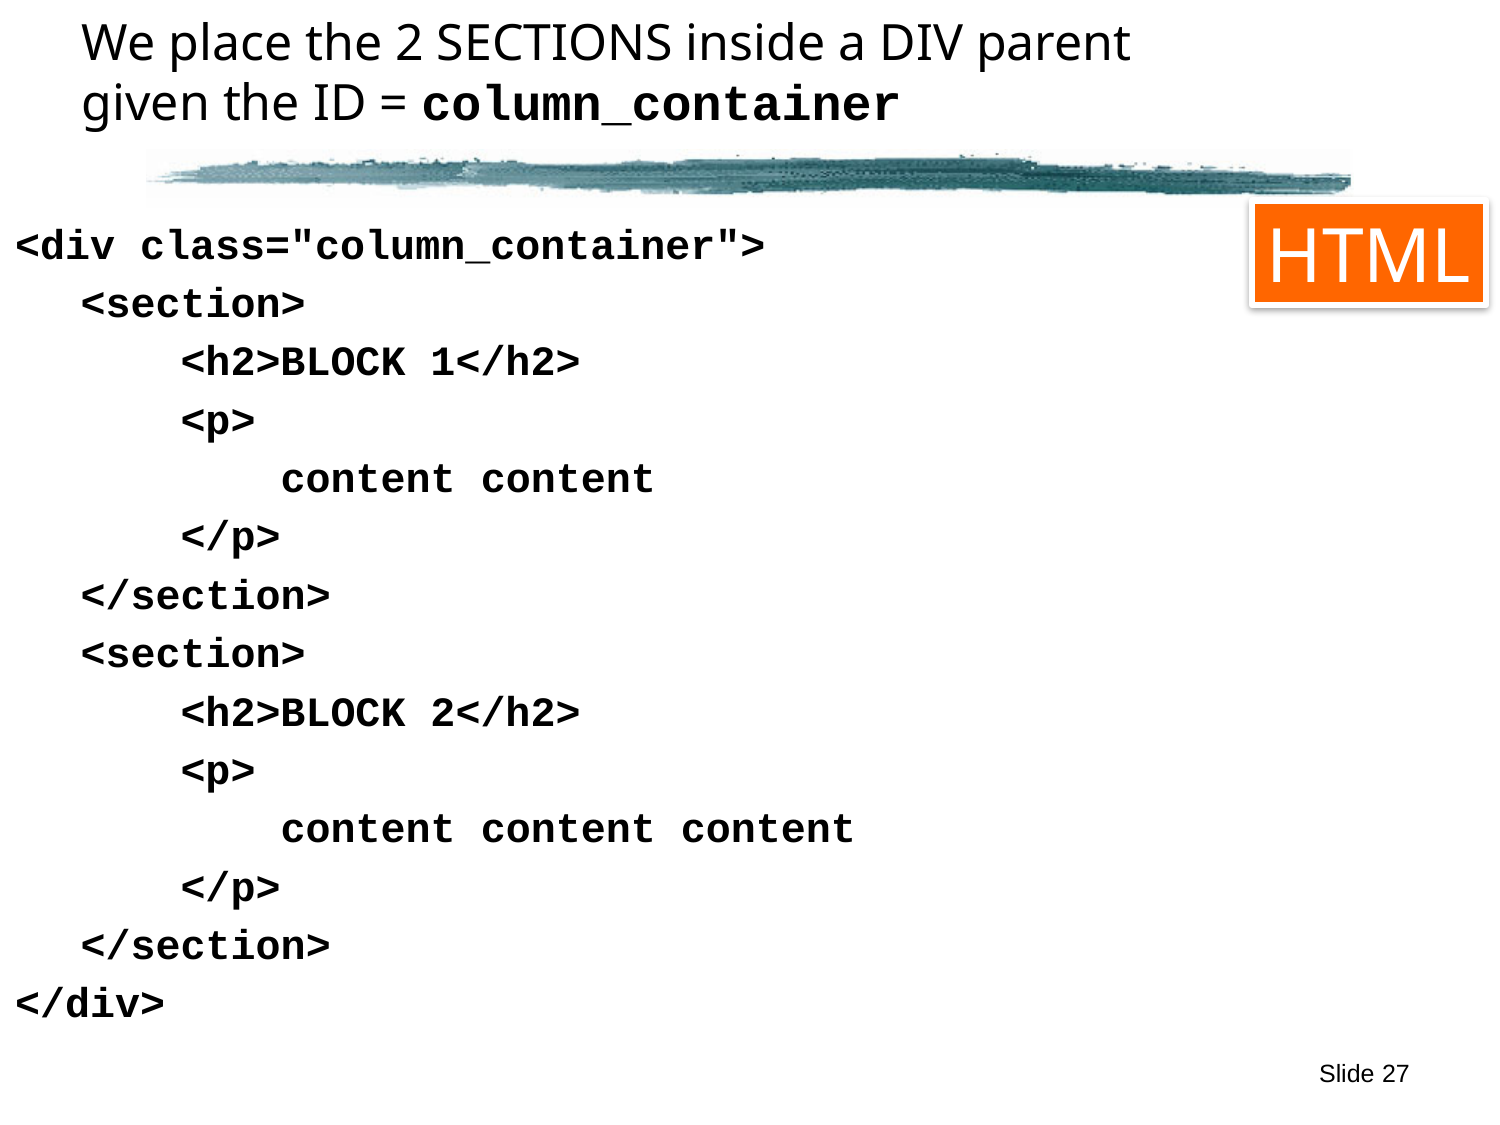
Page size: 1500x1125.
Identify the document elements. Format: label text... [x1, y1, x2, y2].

slide_number Slide 27 [1074, 1042, 1425, 1103]
text_box HTML [1249, 197, 1489, 308]
picture [146, 149, 1354, 208]
list <div class="column_container"> <section> <h2>BLOCK 1</h2> <p> content content </p> </section> <section> <h2>BLOCK 2</h2> <p> content content content </p> </section> </div> [0, 210, 1492, 1057]
title We place the 2 SECTIONS inside a DIV parent given the ID = column_container [66, 37, 1459, 138]
